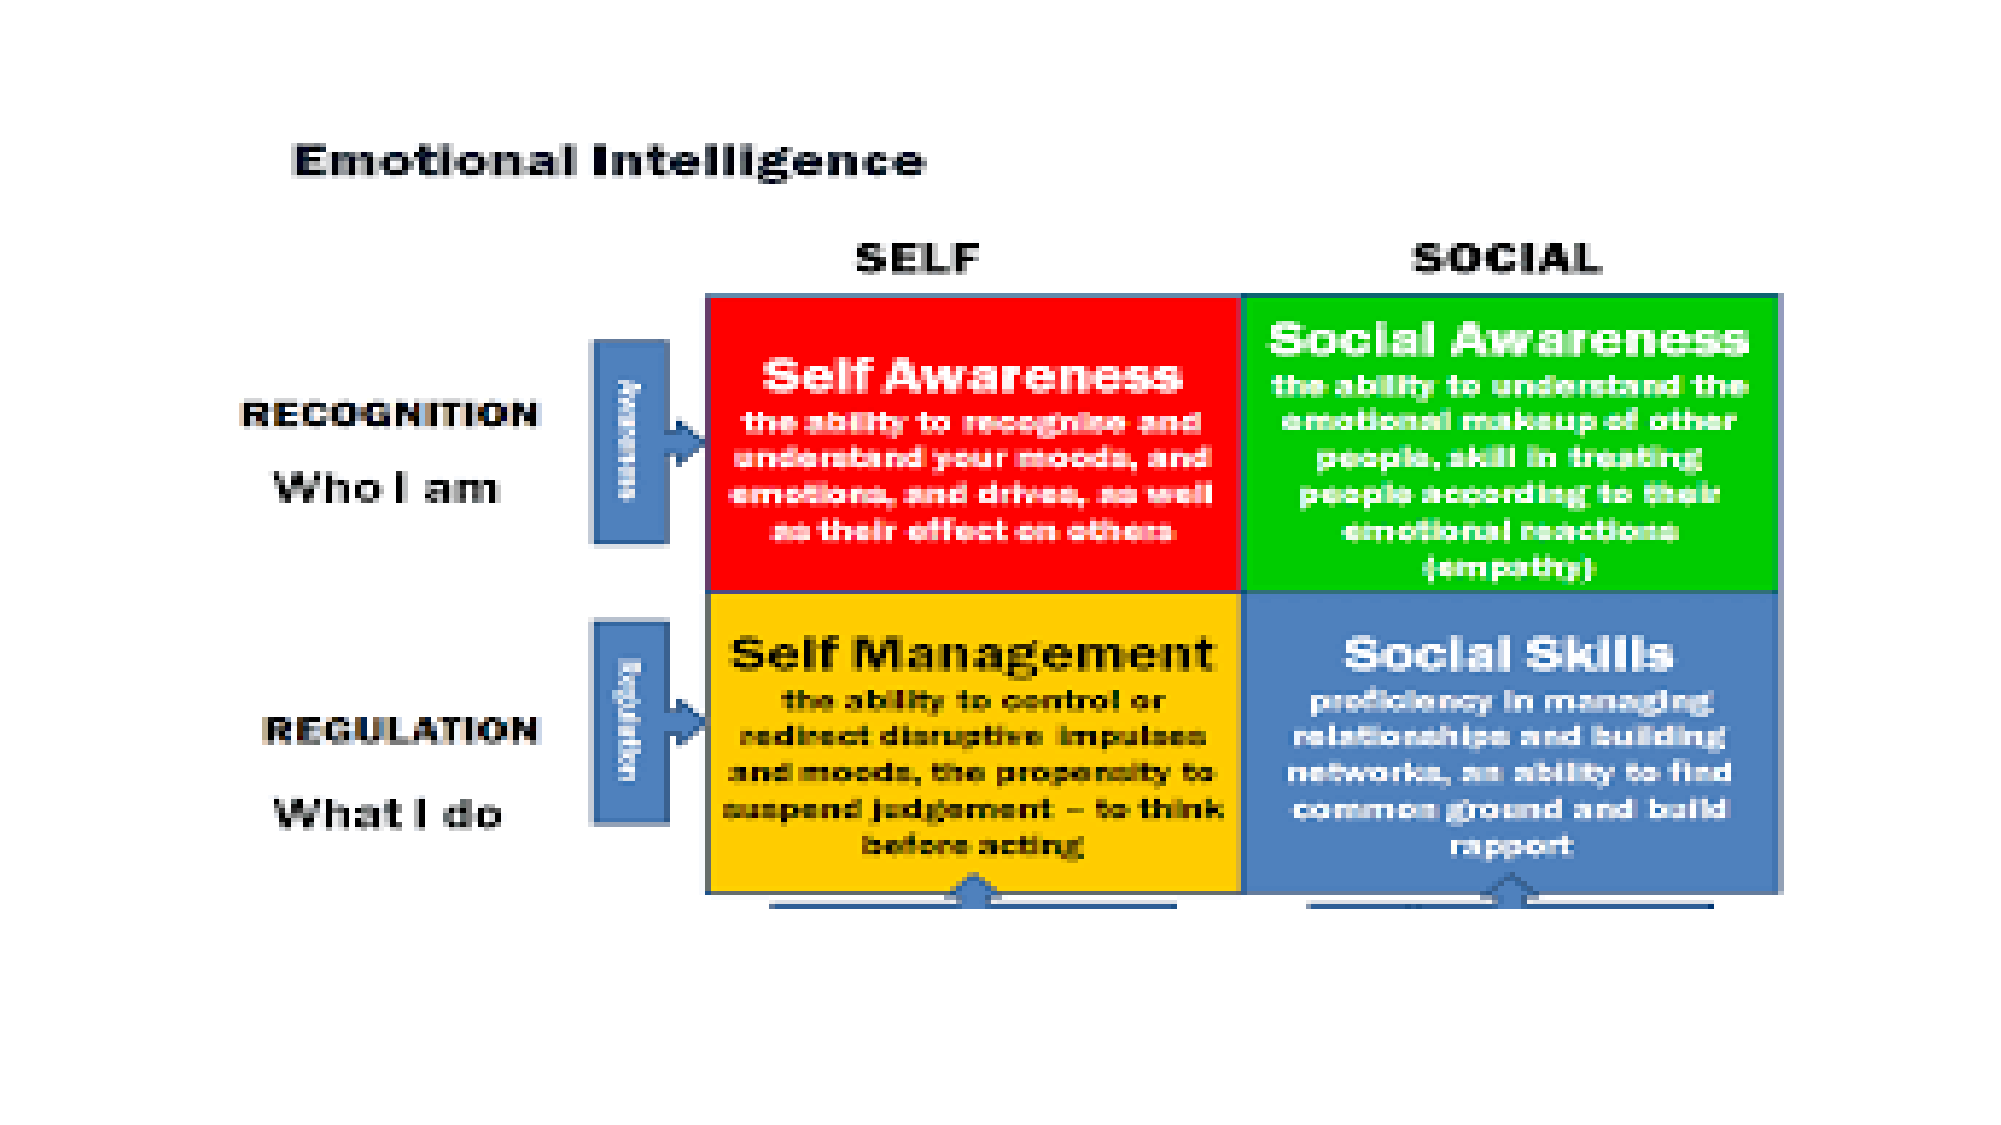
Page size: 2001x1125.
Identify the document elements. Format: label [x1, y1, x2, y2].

picture [219, 119, 1798, 909]
